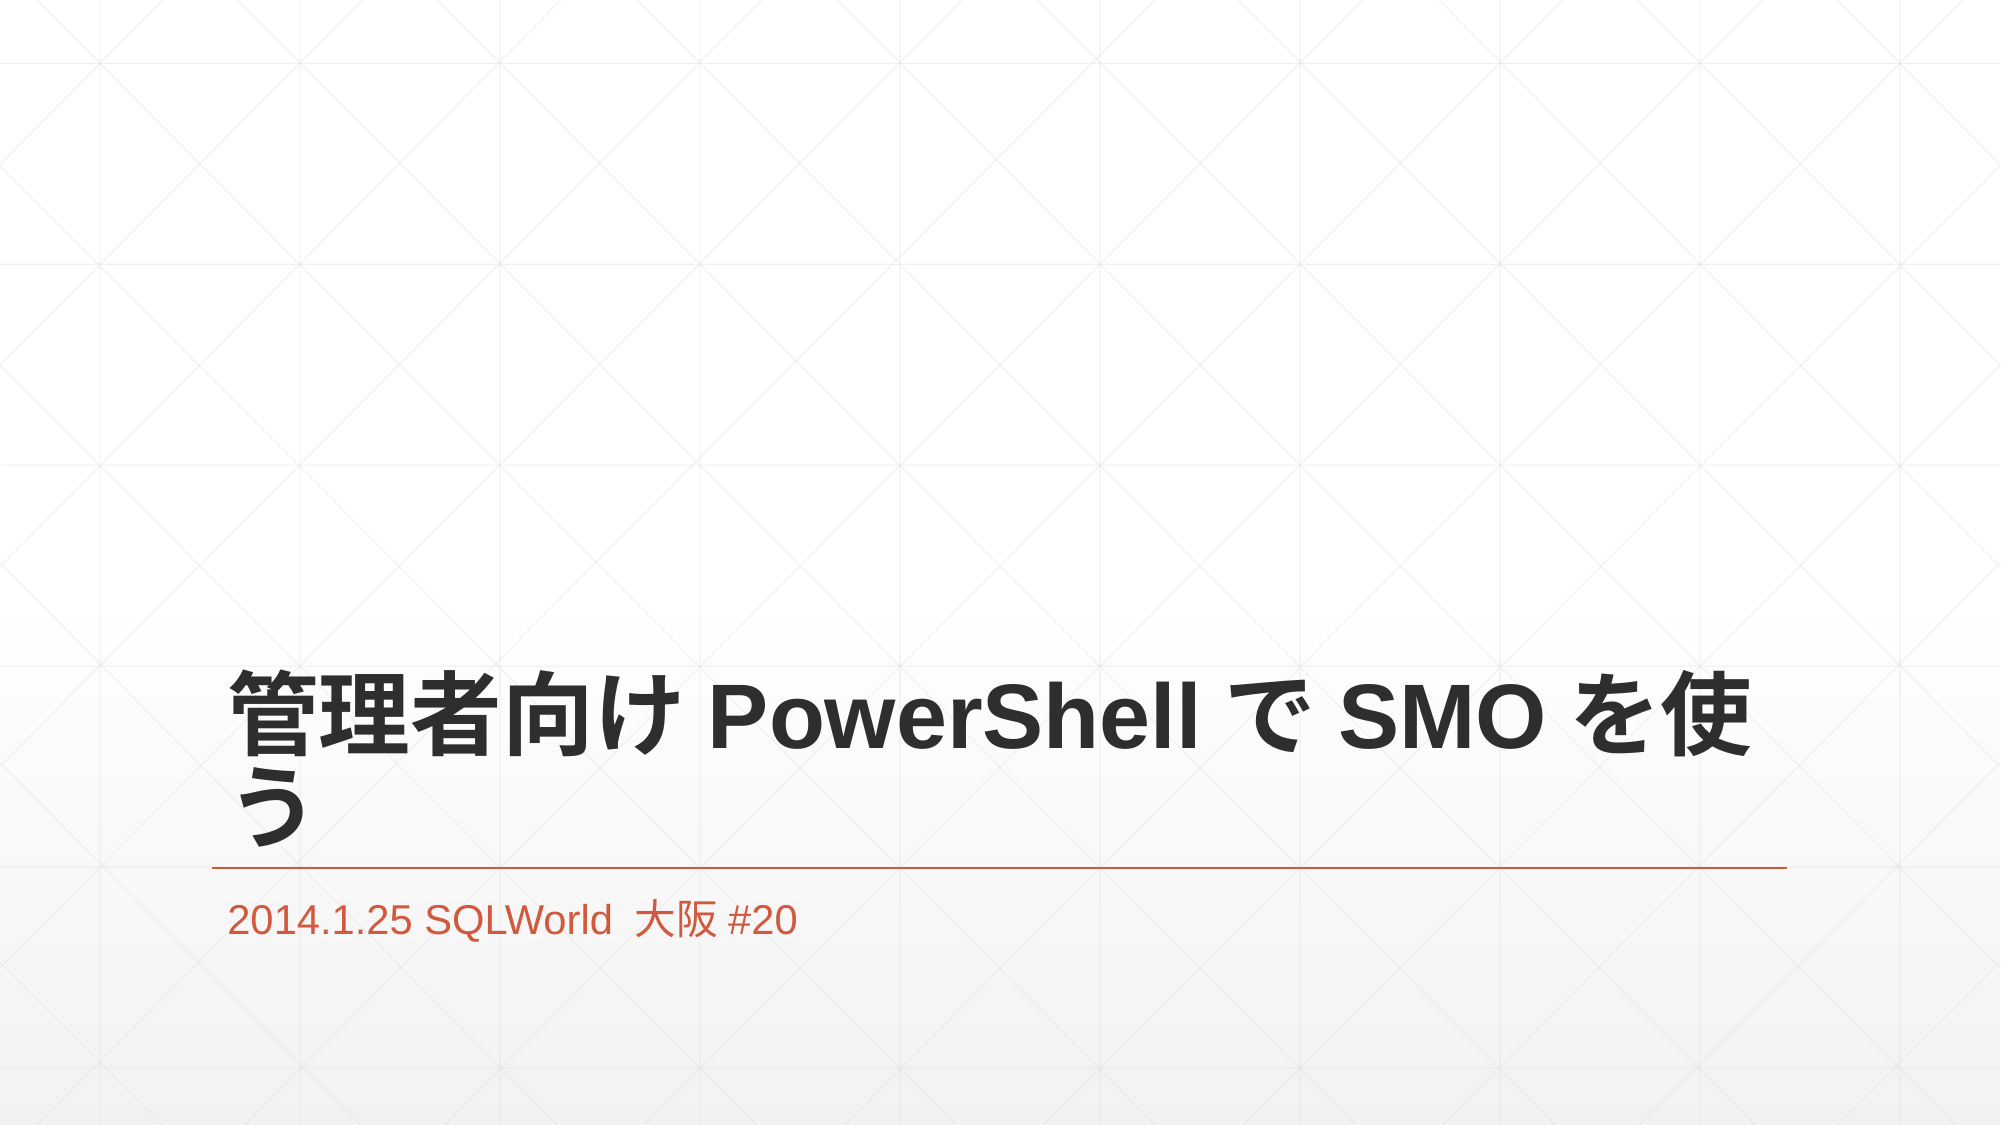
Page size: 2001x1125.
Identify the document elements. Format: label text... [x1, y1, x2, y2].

title 管理者向けPowerShellでSMOを使う [212, 313, 1788, 869]
subtitle 2014.1.25 SQLWorld 大阪#20 [212, 891, 1788, 967]
